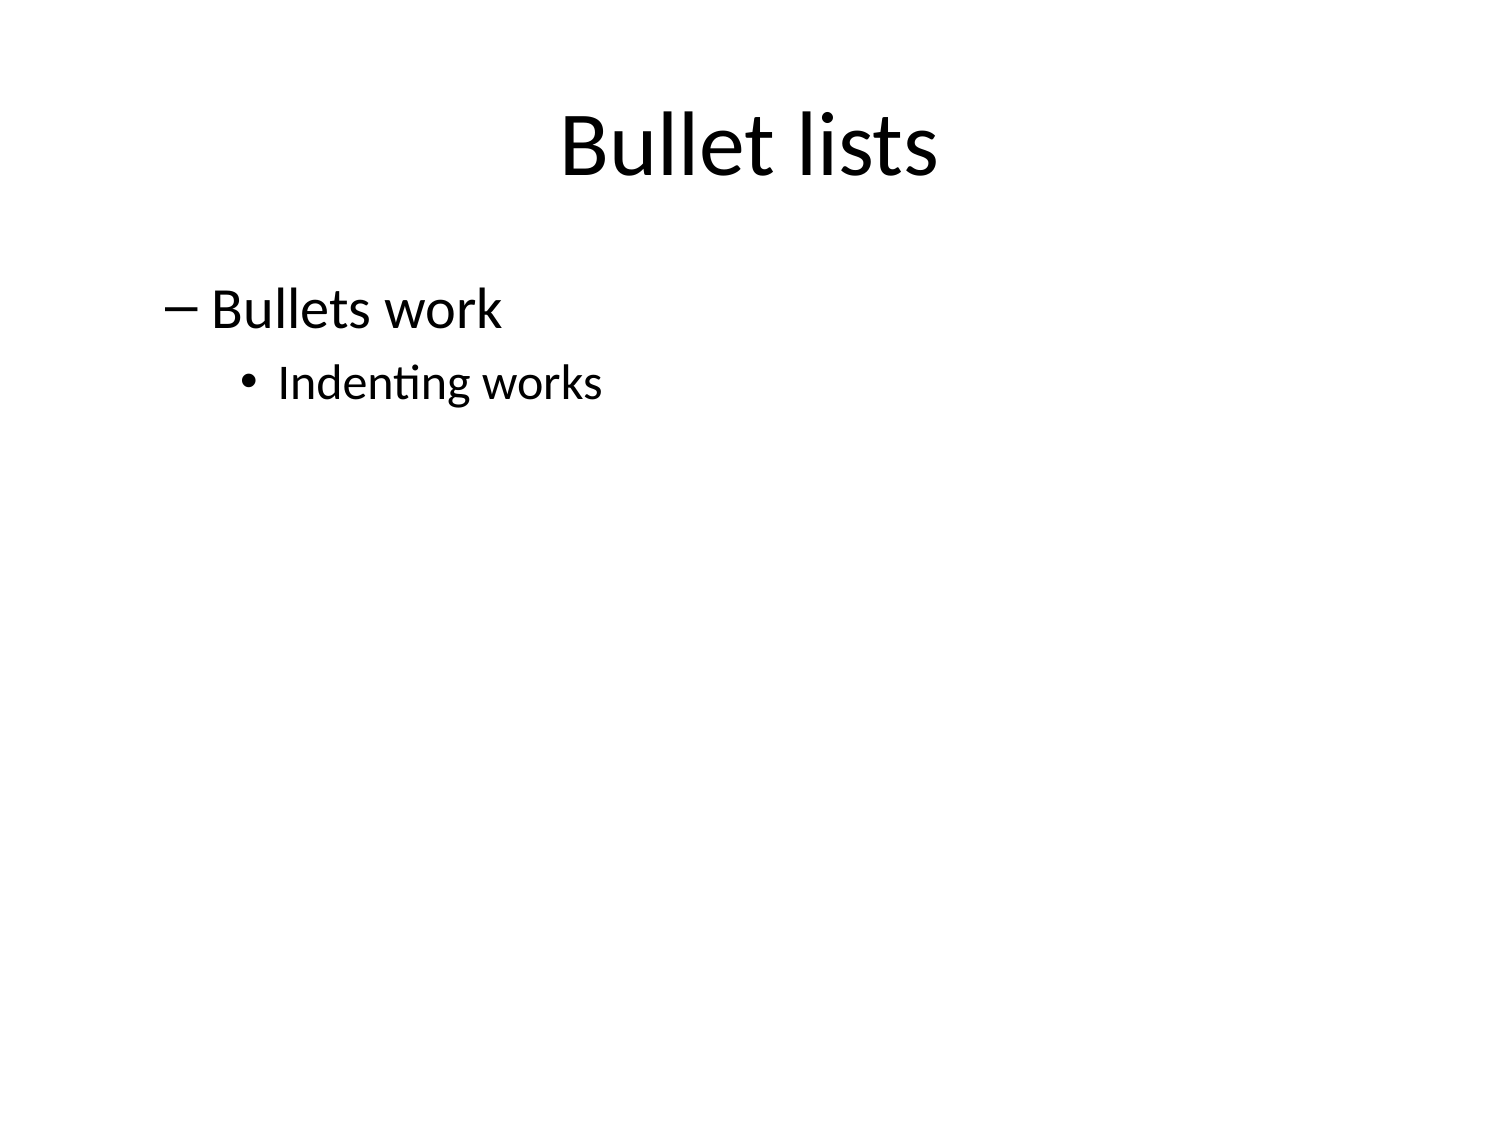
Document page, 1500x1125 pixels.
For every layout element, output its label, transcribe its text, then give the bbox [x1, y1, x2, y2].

list Bullets work Indenting works [75, 262, 1425, 1005]
title Bullet lists [75, 45, 1425, 233]
